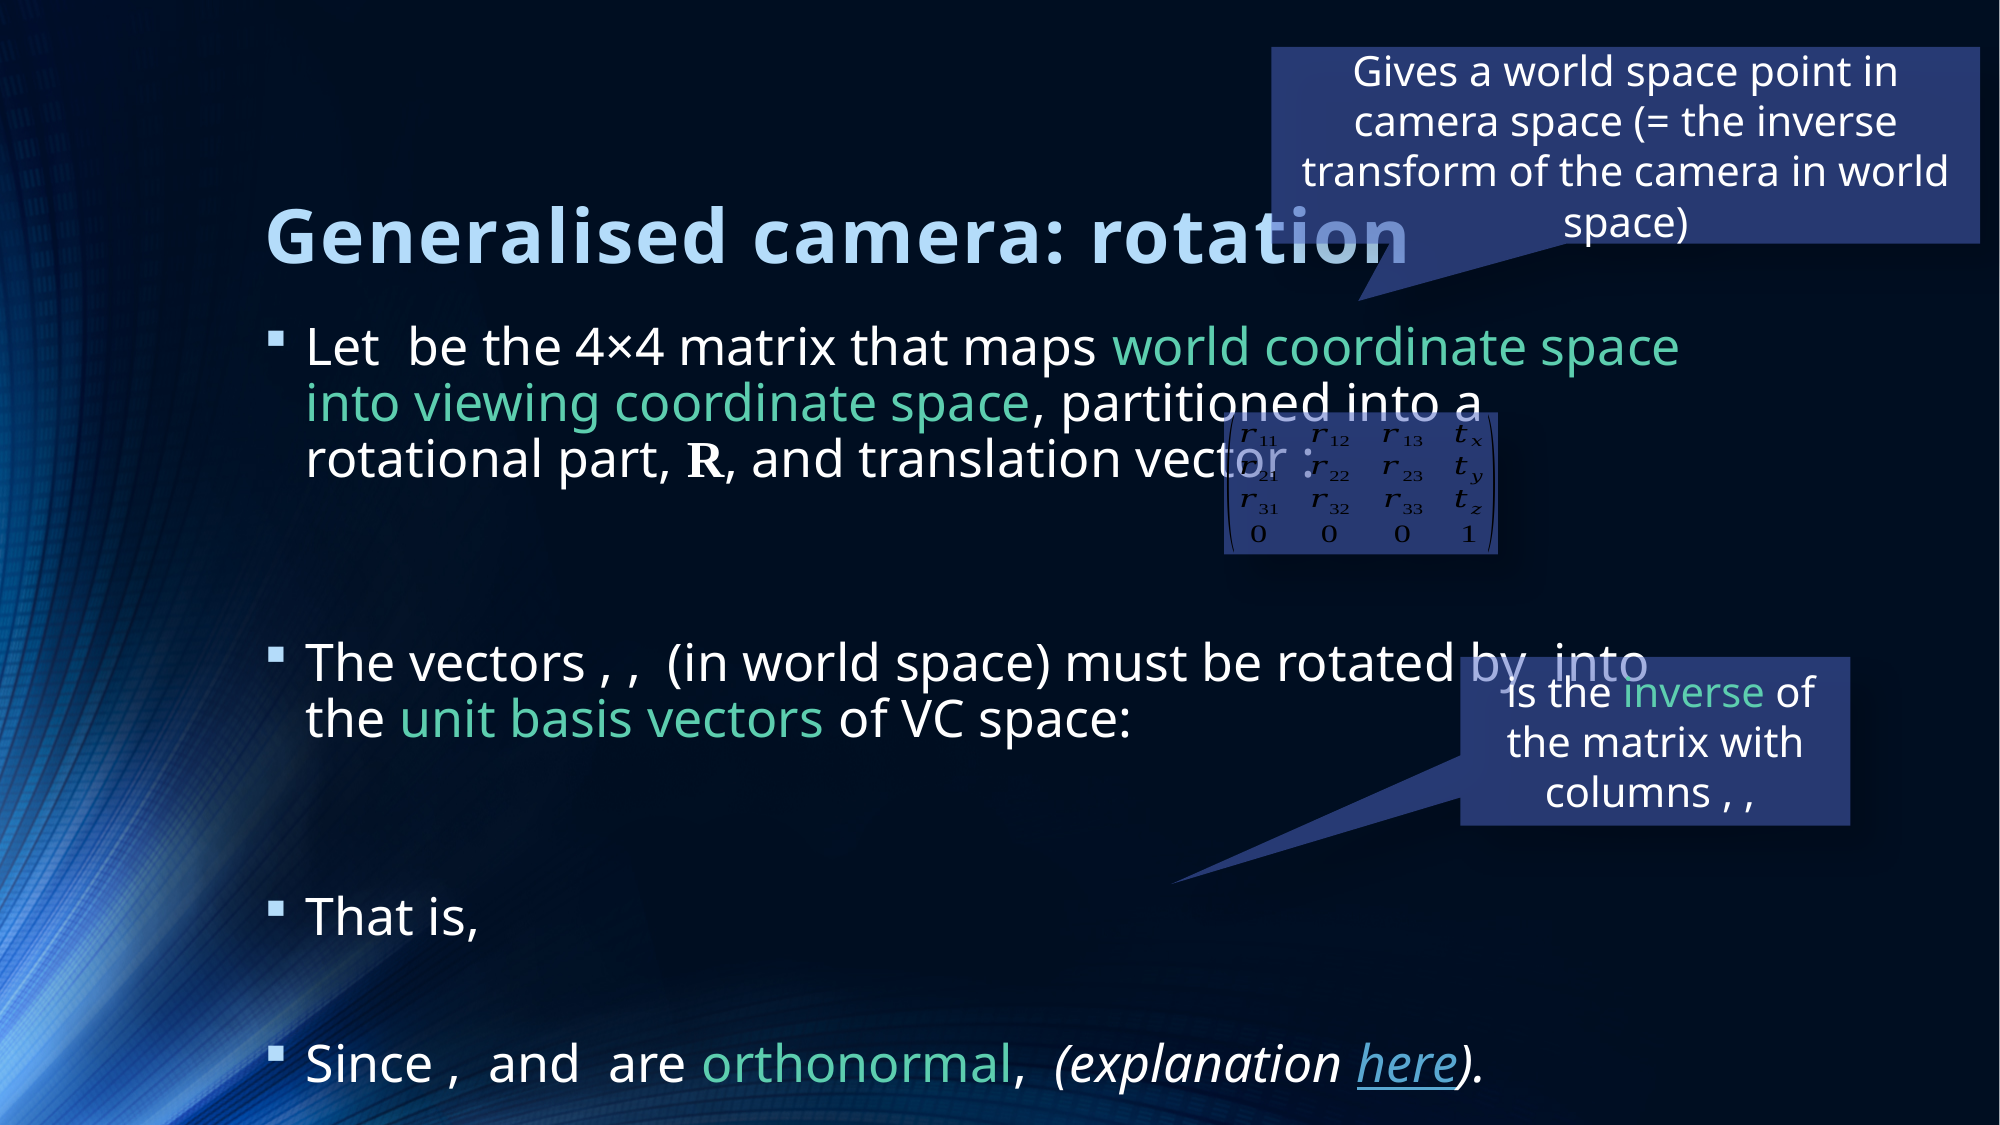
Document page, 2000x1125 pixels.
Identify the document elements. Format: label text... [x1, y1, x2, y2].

text_box Gives a world space point in camera space (= the inverse transform of the camera in world space) [1271, 46, 1981, 302]
title Generalised camera: rotation [249, 62, 1317, 288]
picture [0, 0, 2000, 1125]
